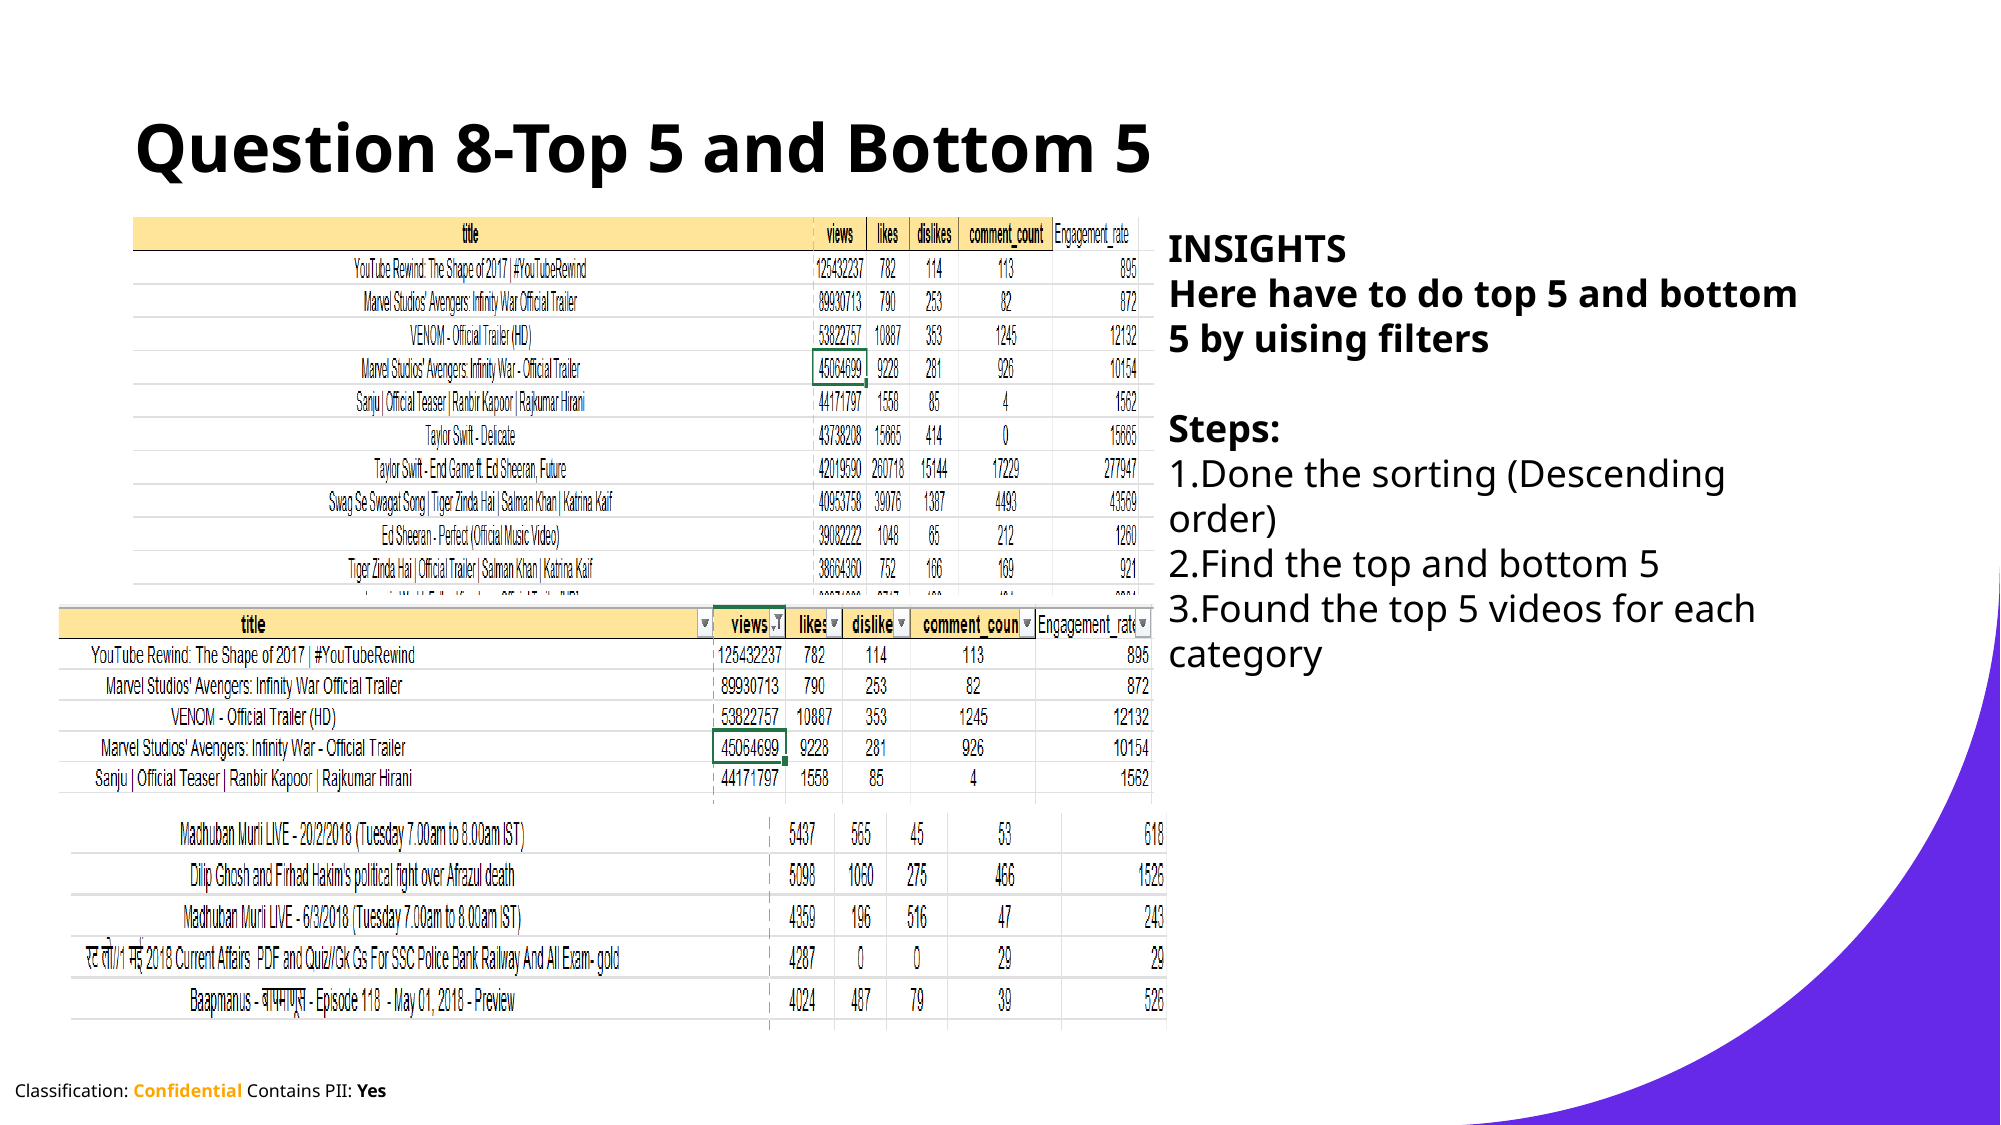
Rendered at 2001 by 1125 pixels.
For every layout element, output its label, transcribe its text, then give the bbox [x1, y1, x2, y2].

title Question 8-Top 5 and Bottom 5 [119, 67, 1809, 193]
text_box INSIGHTS Here have to do top 5 and bottom 5 by uising filters Steps: 1.Done the sorting (Descending order) 2.Find the top and bottom 5 3.Found the top 5 videos for each category [1153, 217, 1825, 1125]
picture [58, 604, 1154, 804]
picture [71, 813, 1167, 1030]
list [133, 217, 1154, 595]
